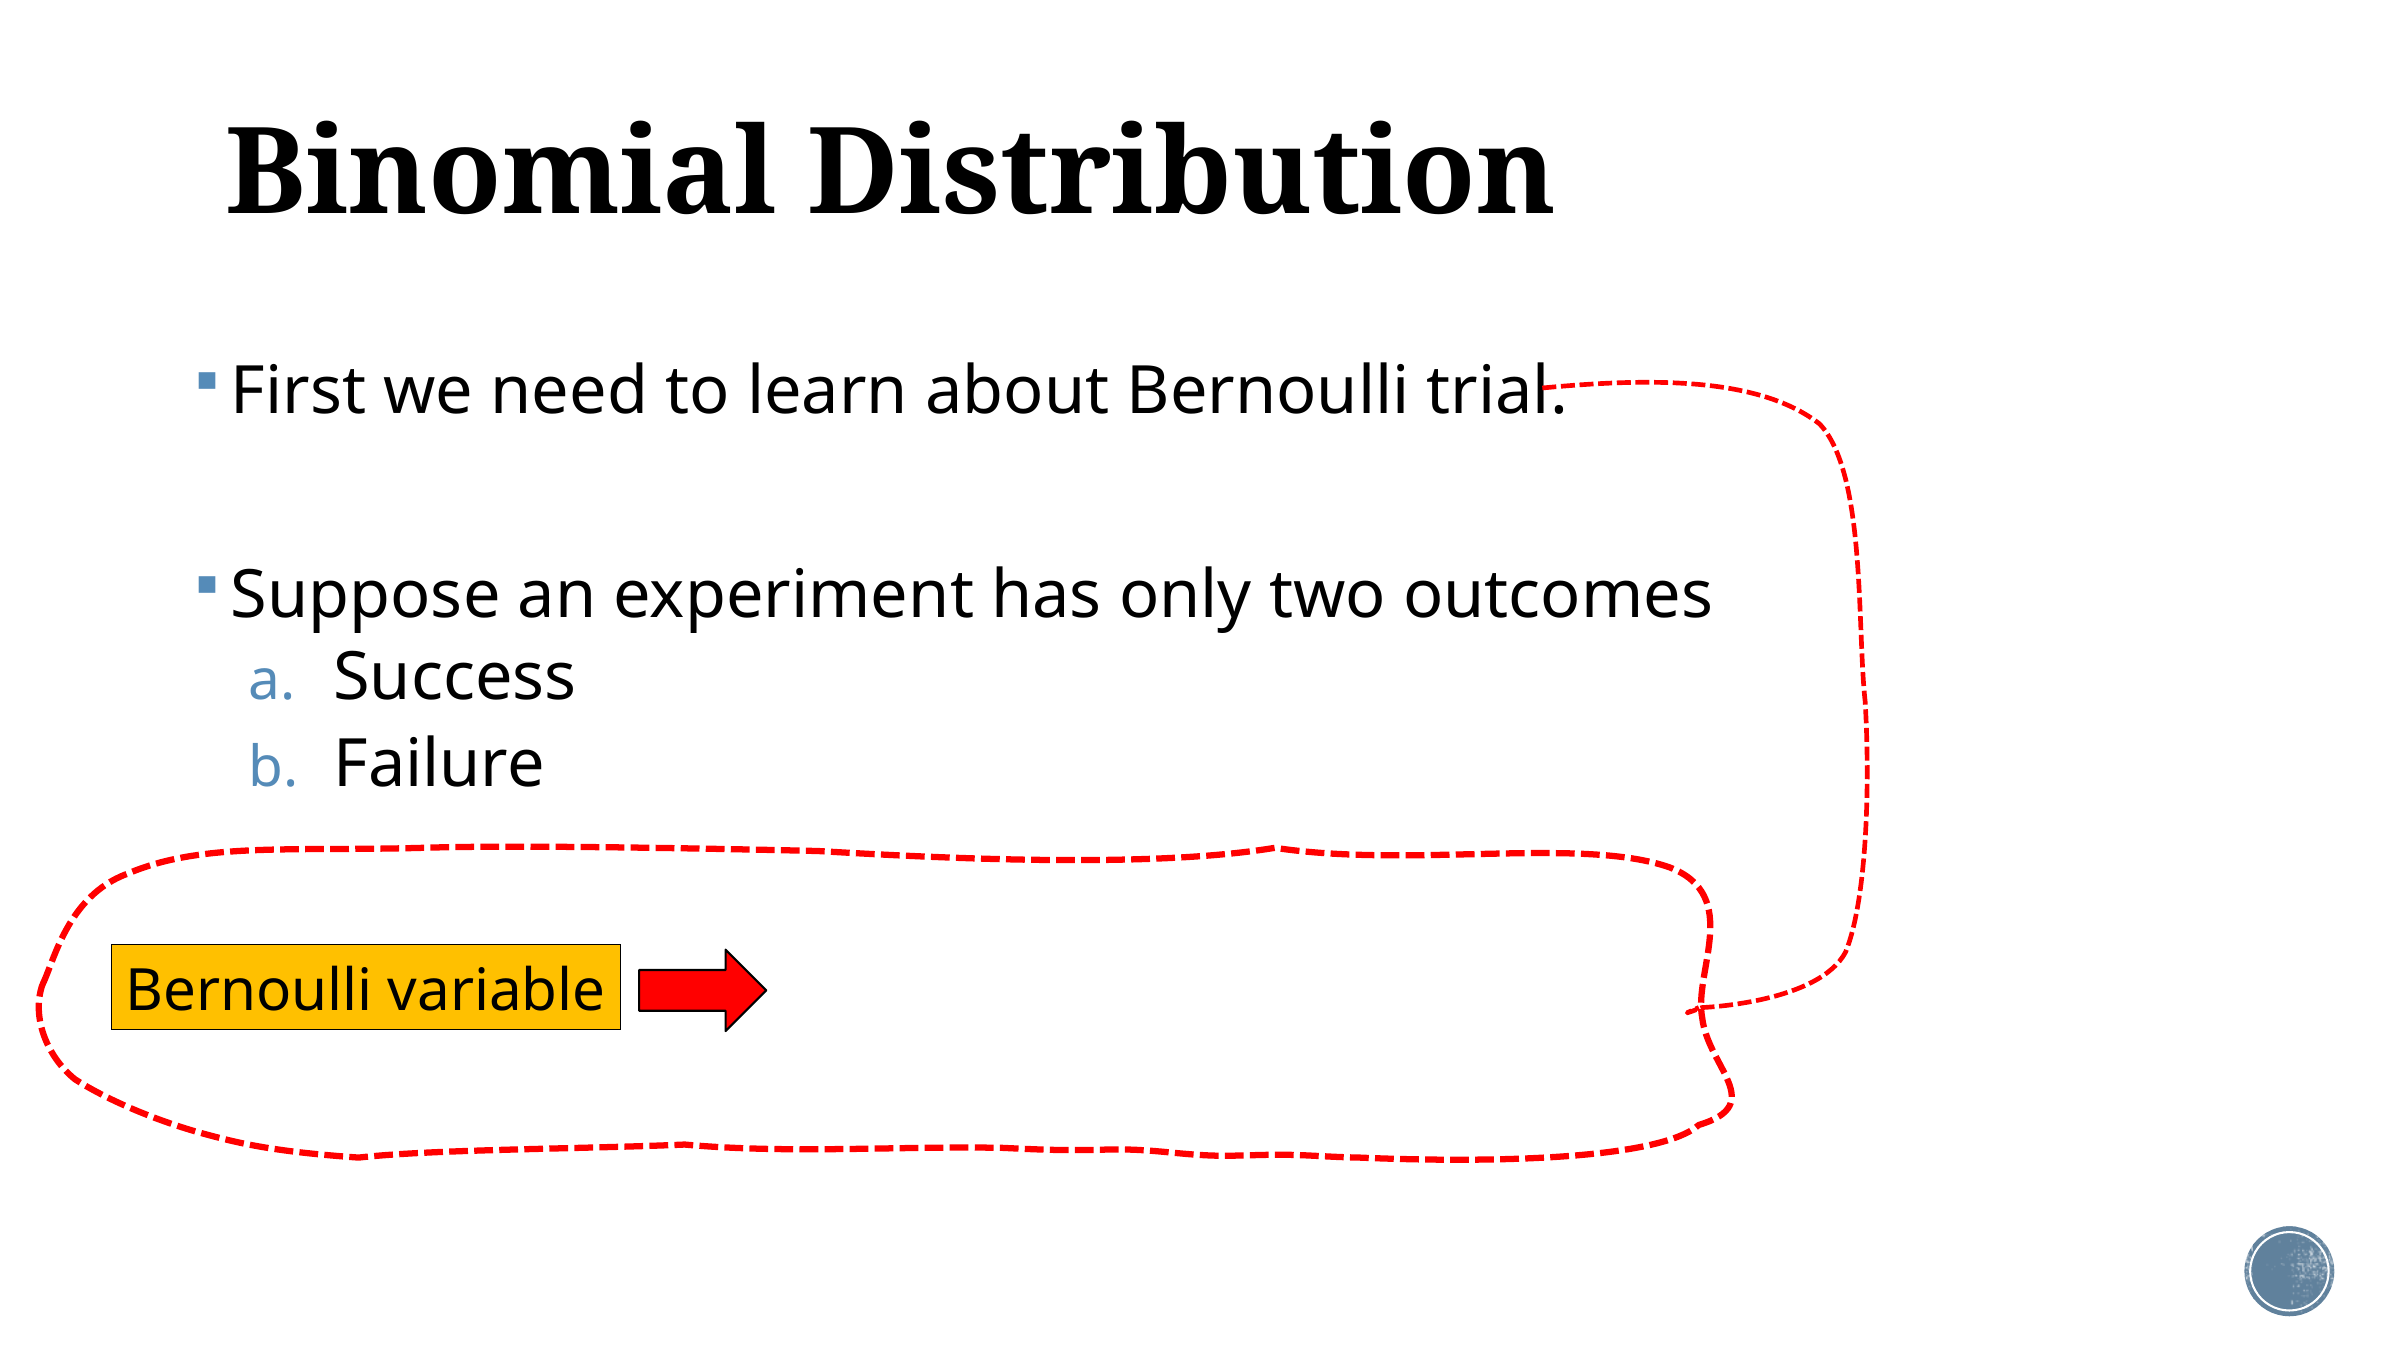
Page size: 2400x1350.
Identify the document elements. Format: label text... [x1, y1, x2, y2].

text_box [37, 845, 1733, 1161]
text_box [1542, 381, 1869, 1014]
title Binomial Distribution [210, 16, 2191, 333]
